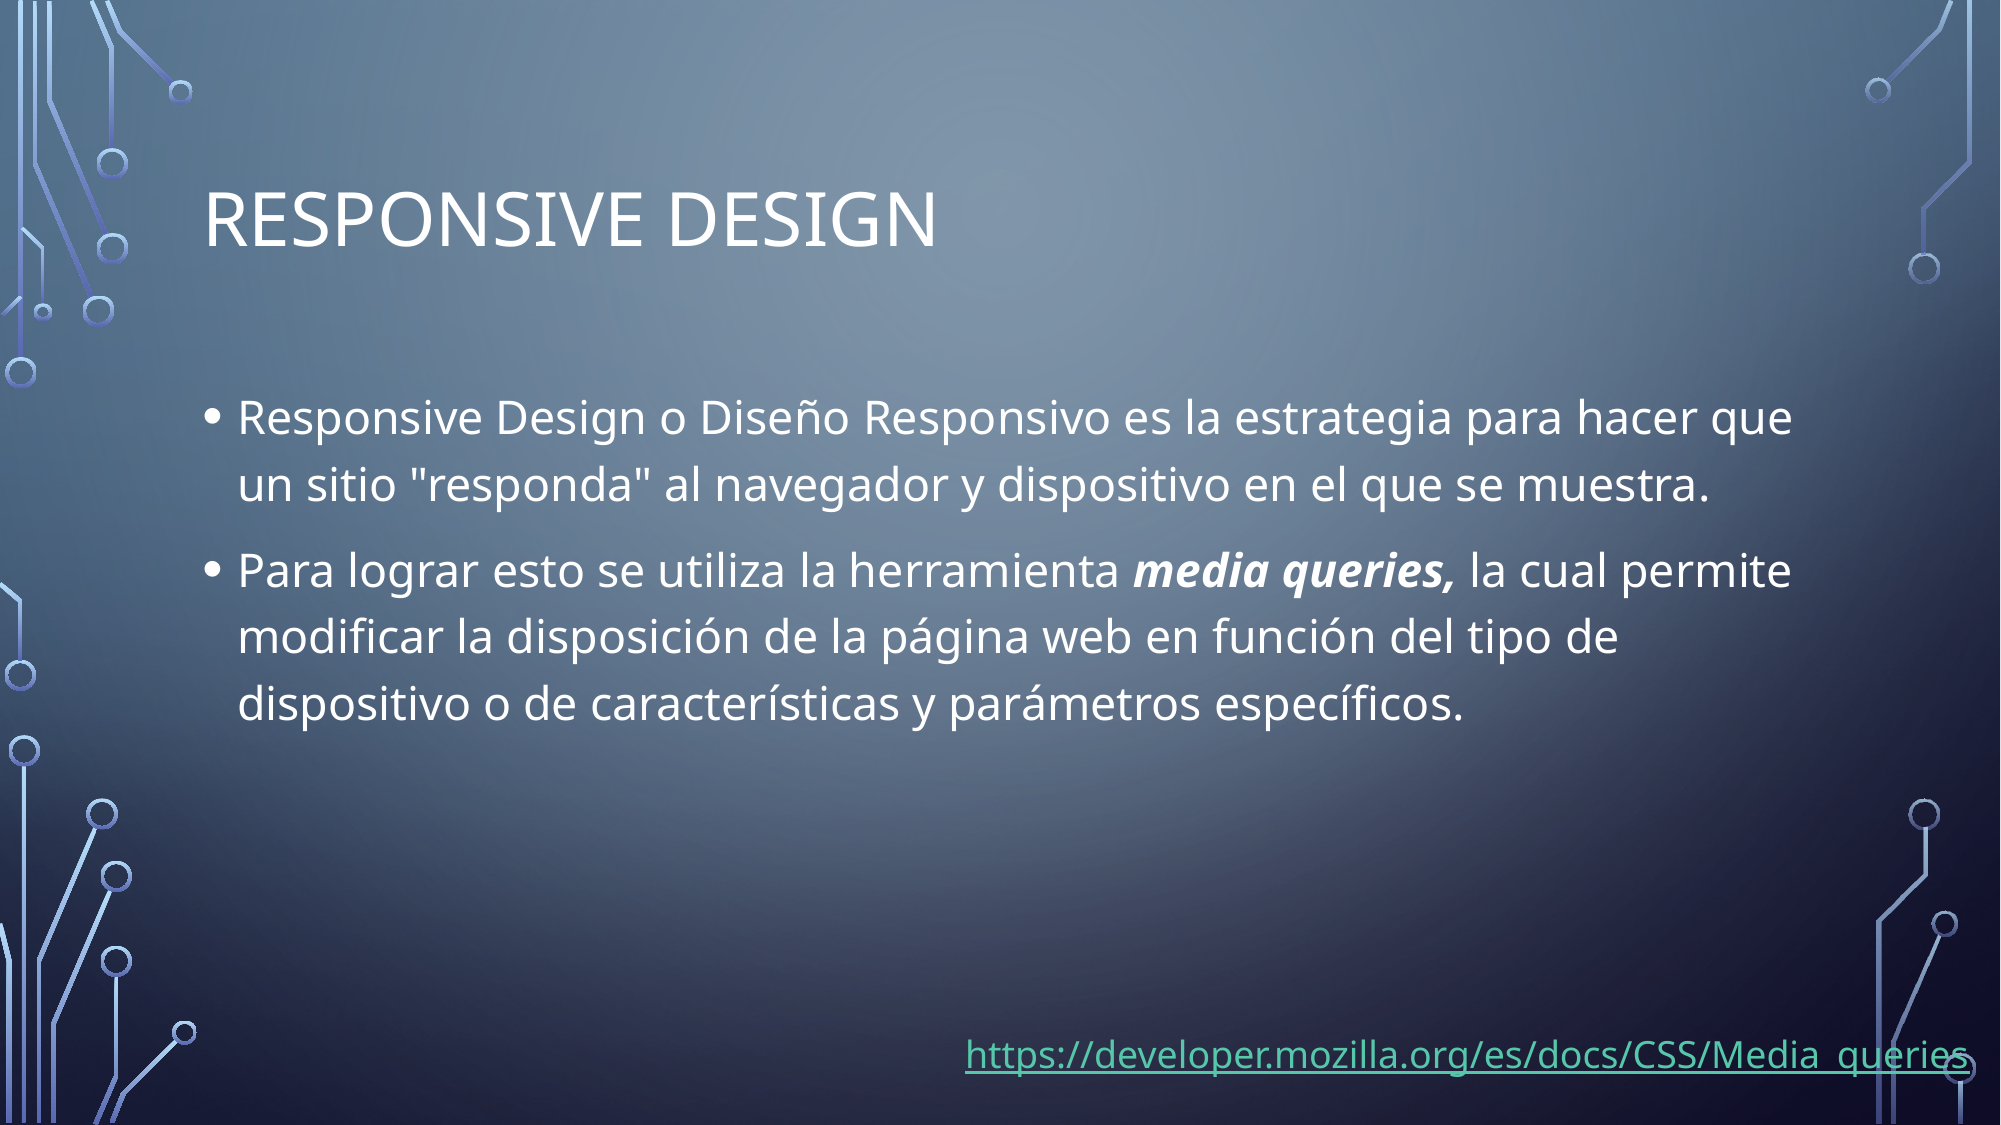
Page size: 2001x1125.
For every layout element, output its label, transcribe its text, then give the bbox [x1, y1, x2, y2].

title Responsive Design [187, 101, 1813, 344]
list Responsive Design o Diseño Responsivo es la estrategia para hacer que un sitio "responda" al navegador y dispositivo en el que se muestra. Para lograr esto se utiliza la herramienta media queries, la cual permite modificar la disposición de la página web en función del tipo de dispositivo o de características y parámetros específicos. [187, 369, 1813, 950]
text_box https://developer.mozilla.org/es/docs/CSS/Media_queries [950, 1023, 1985, 1090]
